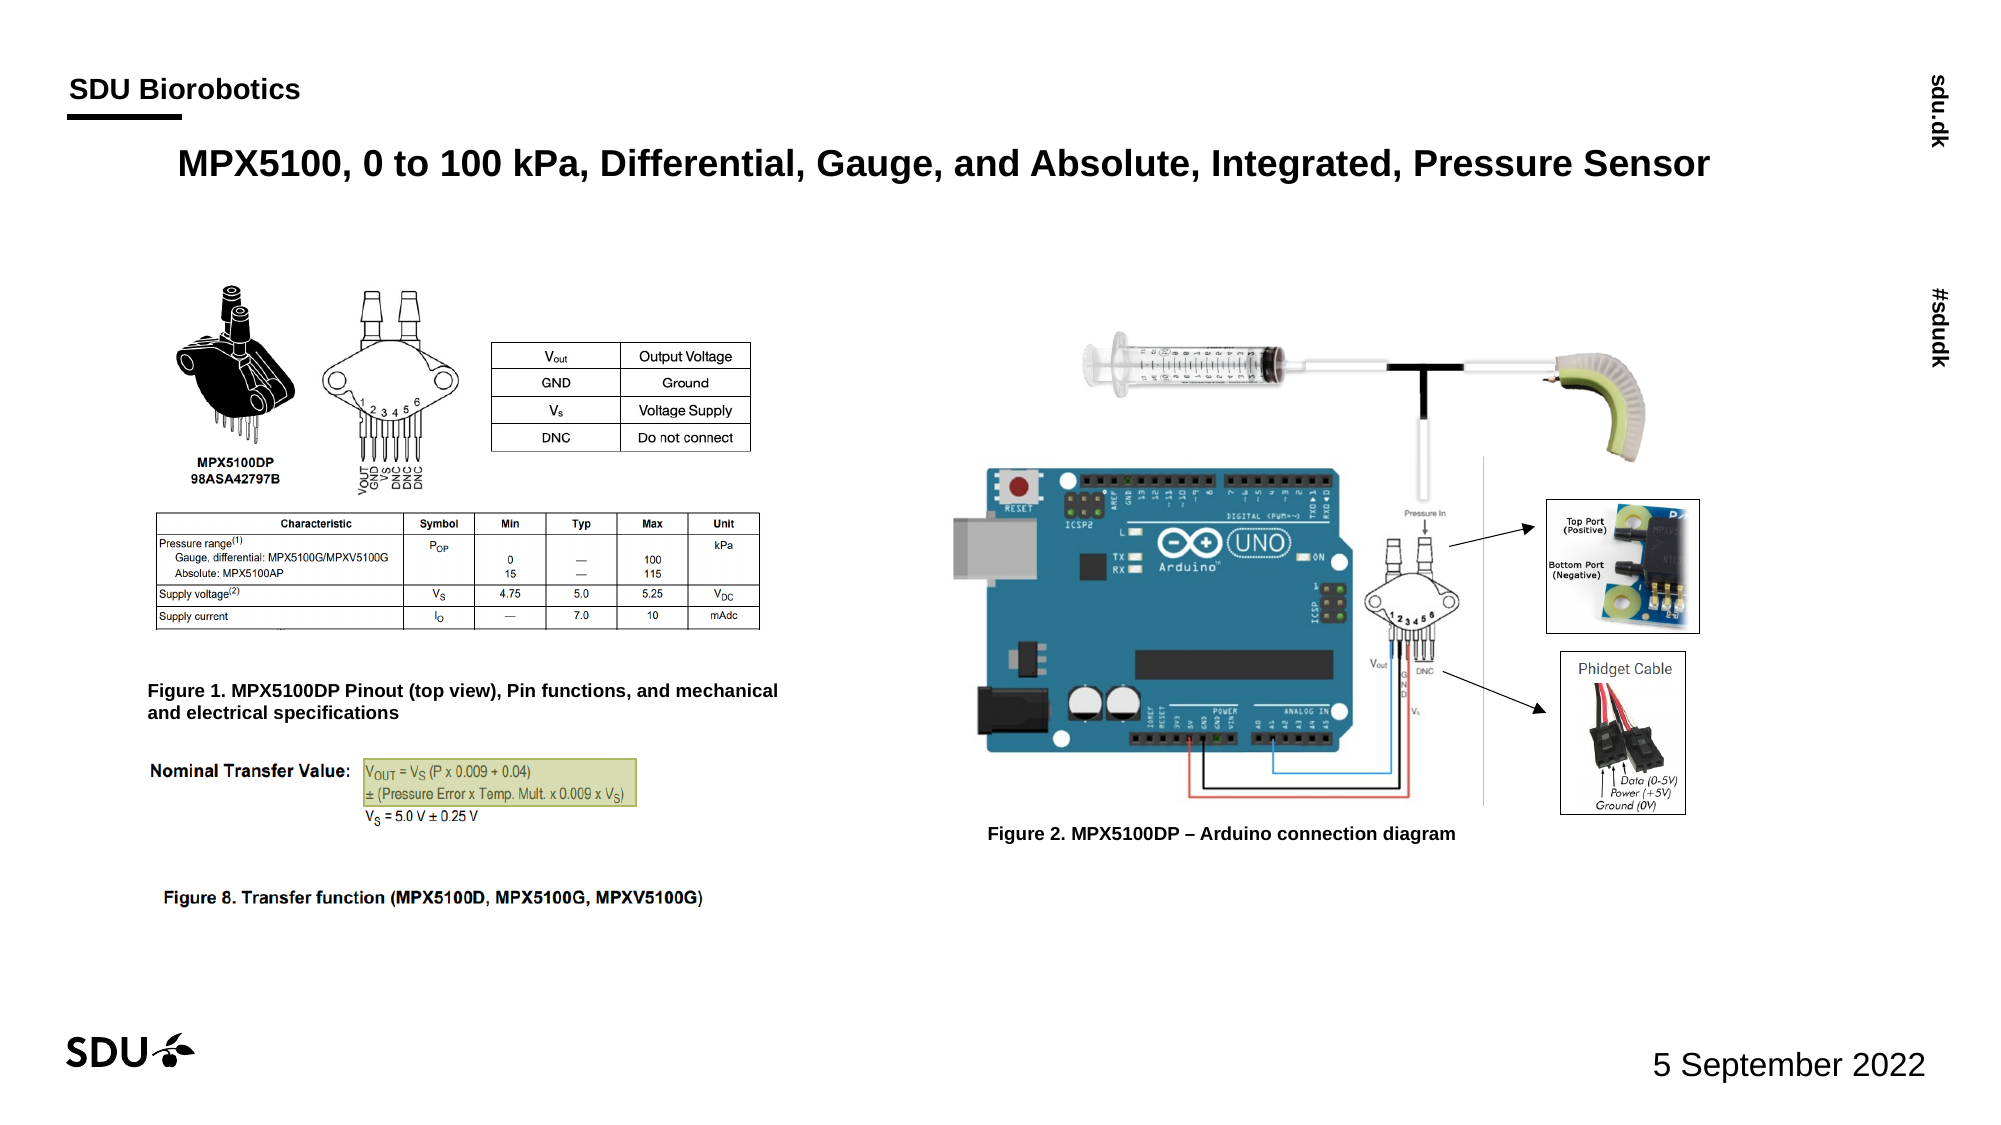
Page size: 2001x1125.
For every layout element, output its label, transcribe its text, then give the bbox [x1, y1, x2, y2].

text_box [1442, 671, 1547, 713]
text_box 5 September 2022 [1652, 1042, 1962, 1083]
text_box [1449, 526, 1536, 547]
text_box Figure 1. MPX5100DP Pinout (top view), Pin functions, and mechanical and electrical specifications [132, 671, 804, 731]
text_box MPX5100, 0 to 100 kPa, Differential, Gauge, and Absolute, Integrated, Pressure Sensor [162, 131, 1819, 192]
picture [104, 746, 724, 920]
picture [921, 289, 1746, 815]
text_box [149, 269, 779, 630]
text_box Figure 2. MPX5100DP – Arduino connection diagram [972, 814, 1644, 852]
